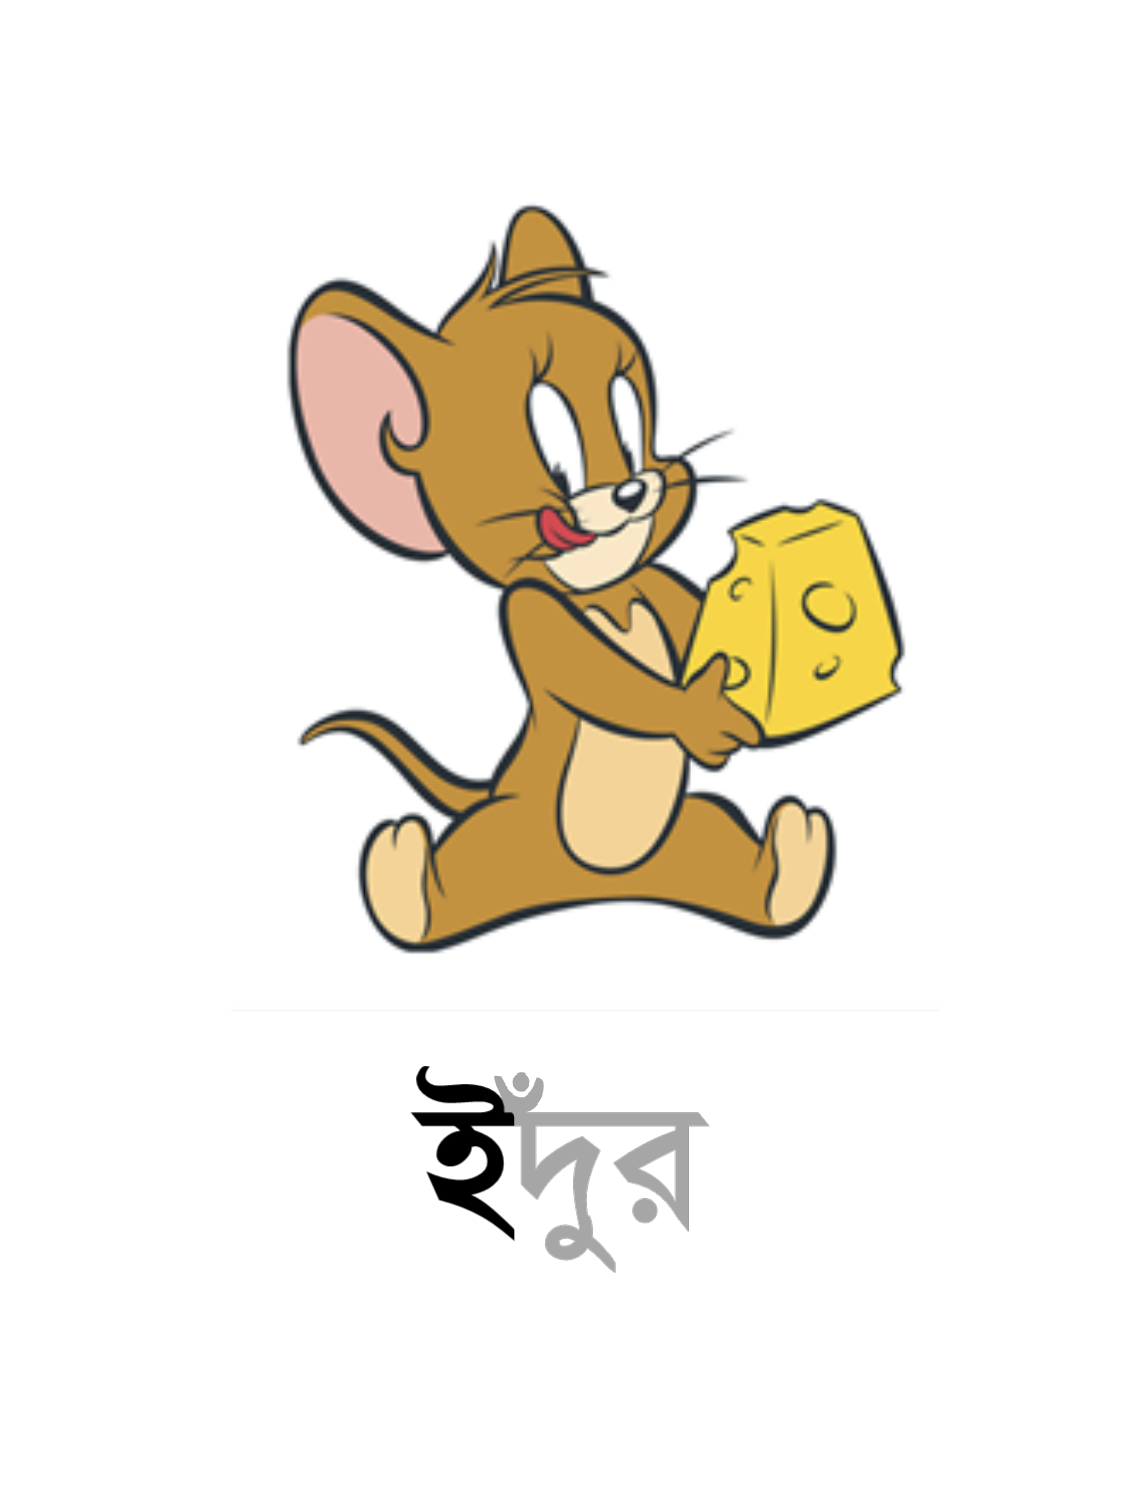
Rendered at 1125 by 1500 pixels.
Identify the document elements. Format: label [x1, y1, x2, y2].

picture [230, 153, 940, 1020]
text_box [310, 1019, 815, 1406]
